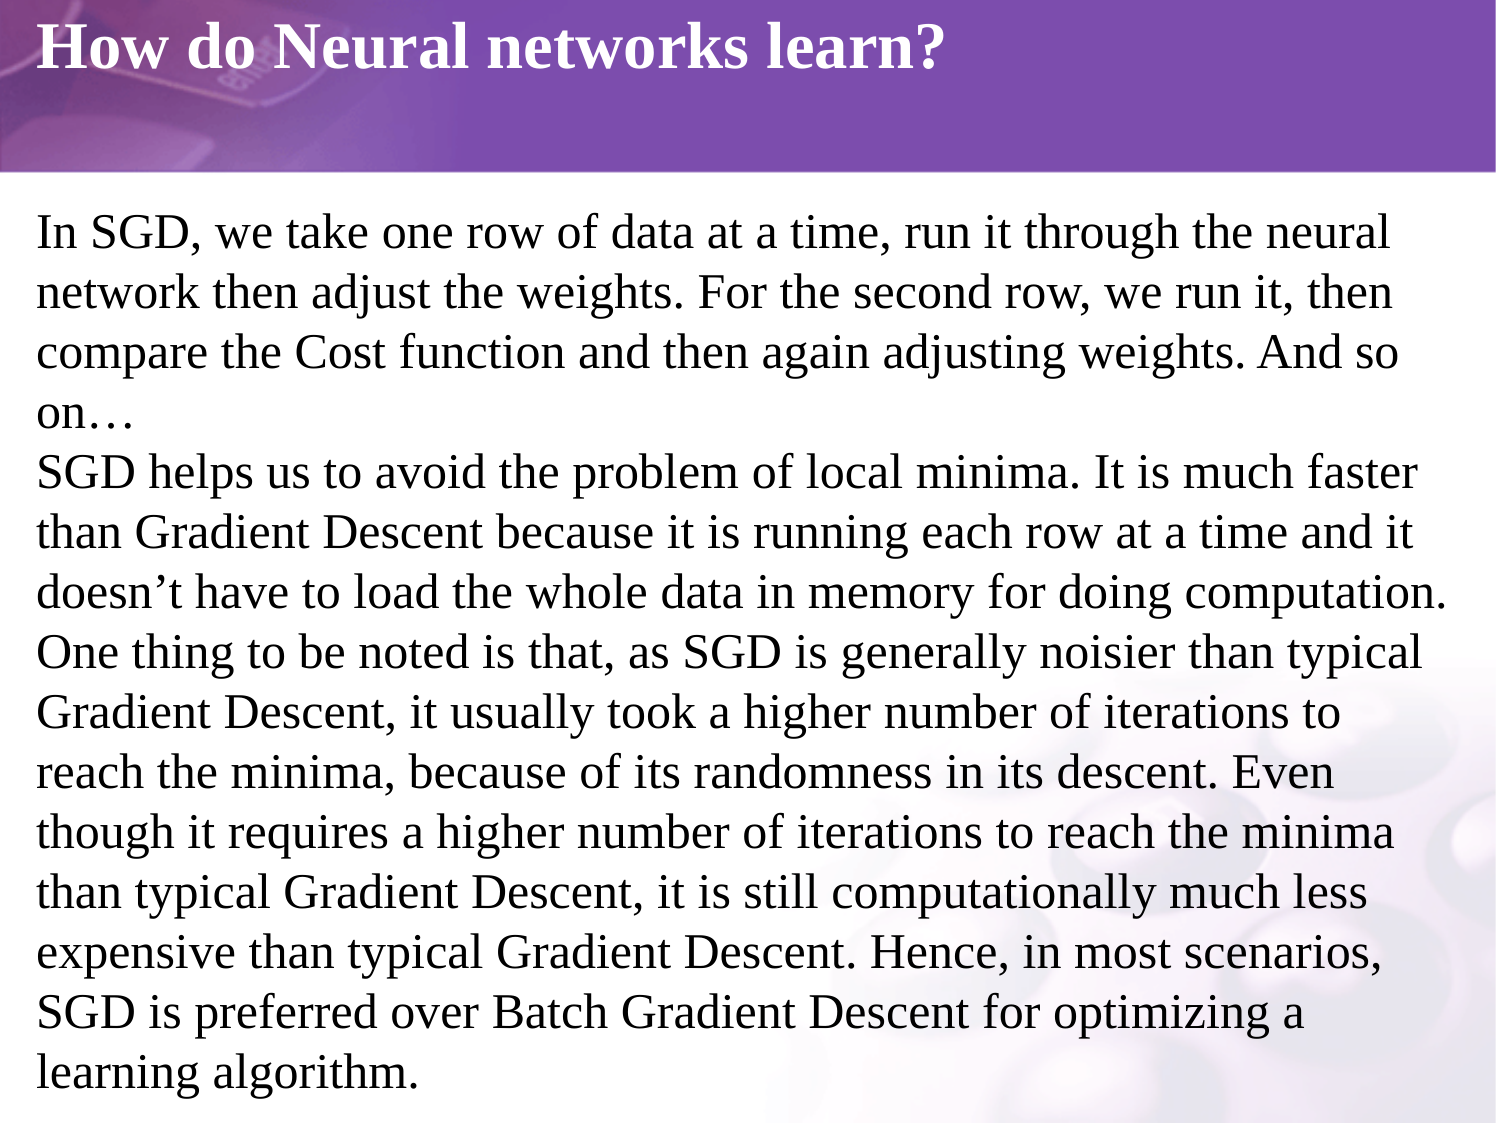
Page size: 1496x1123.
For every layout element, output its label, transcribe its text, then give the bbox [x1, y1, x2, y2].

title How do Neural networks learn? [35, 2, 1460, 83]
list In SGD, we take one row of data at a time, run it through the neural network then adjust the weights. For the second row, we run it, then compare the Cost function and then again adjusting weights. And so on… SGD helps us to avoid the problem of local minima. It is much faster than Gradient Descent because it is running each row at a time and it doesn’t have to load the whole data in memory for doing computation. One thing to be noted is that, as SGD is generally noisier than typical Gradient Descent, it usually took a higher number of iterations to reach the minima, because of its randomness in its descent. Even though it requires a higher number of iterations to reach the minima than typical Gradient Descent, it is still computationally much less expensive than typical Gradient Descent. Hence, in most scenarios, SGD is preferred over Batch Gradient Descent for optimizing a learning algorithm. [35, 198, 1452, 1123]
picture [0, 0, 1496, 1123]
